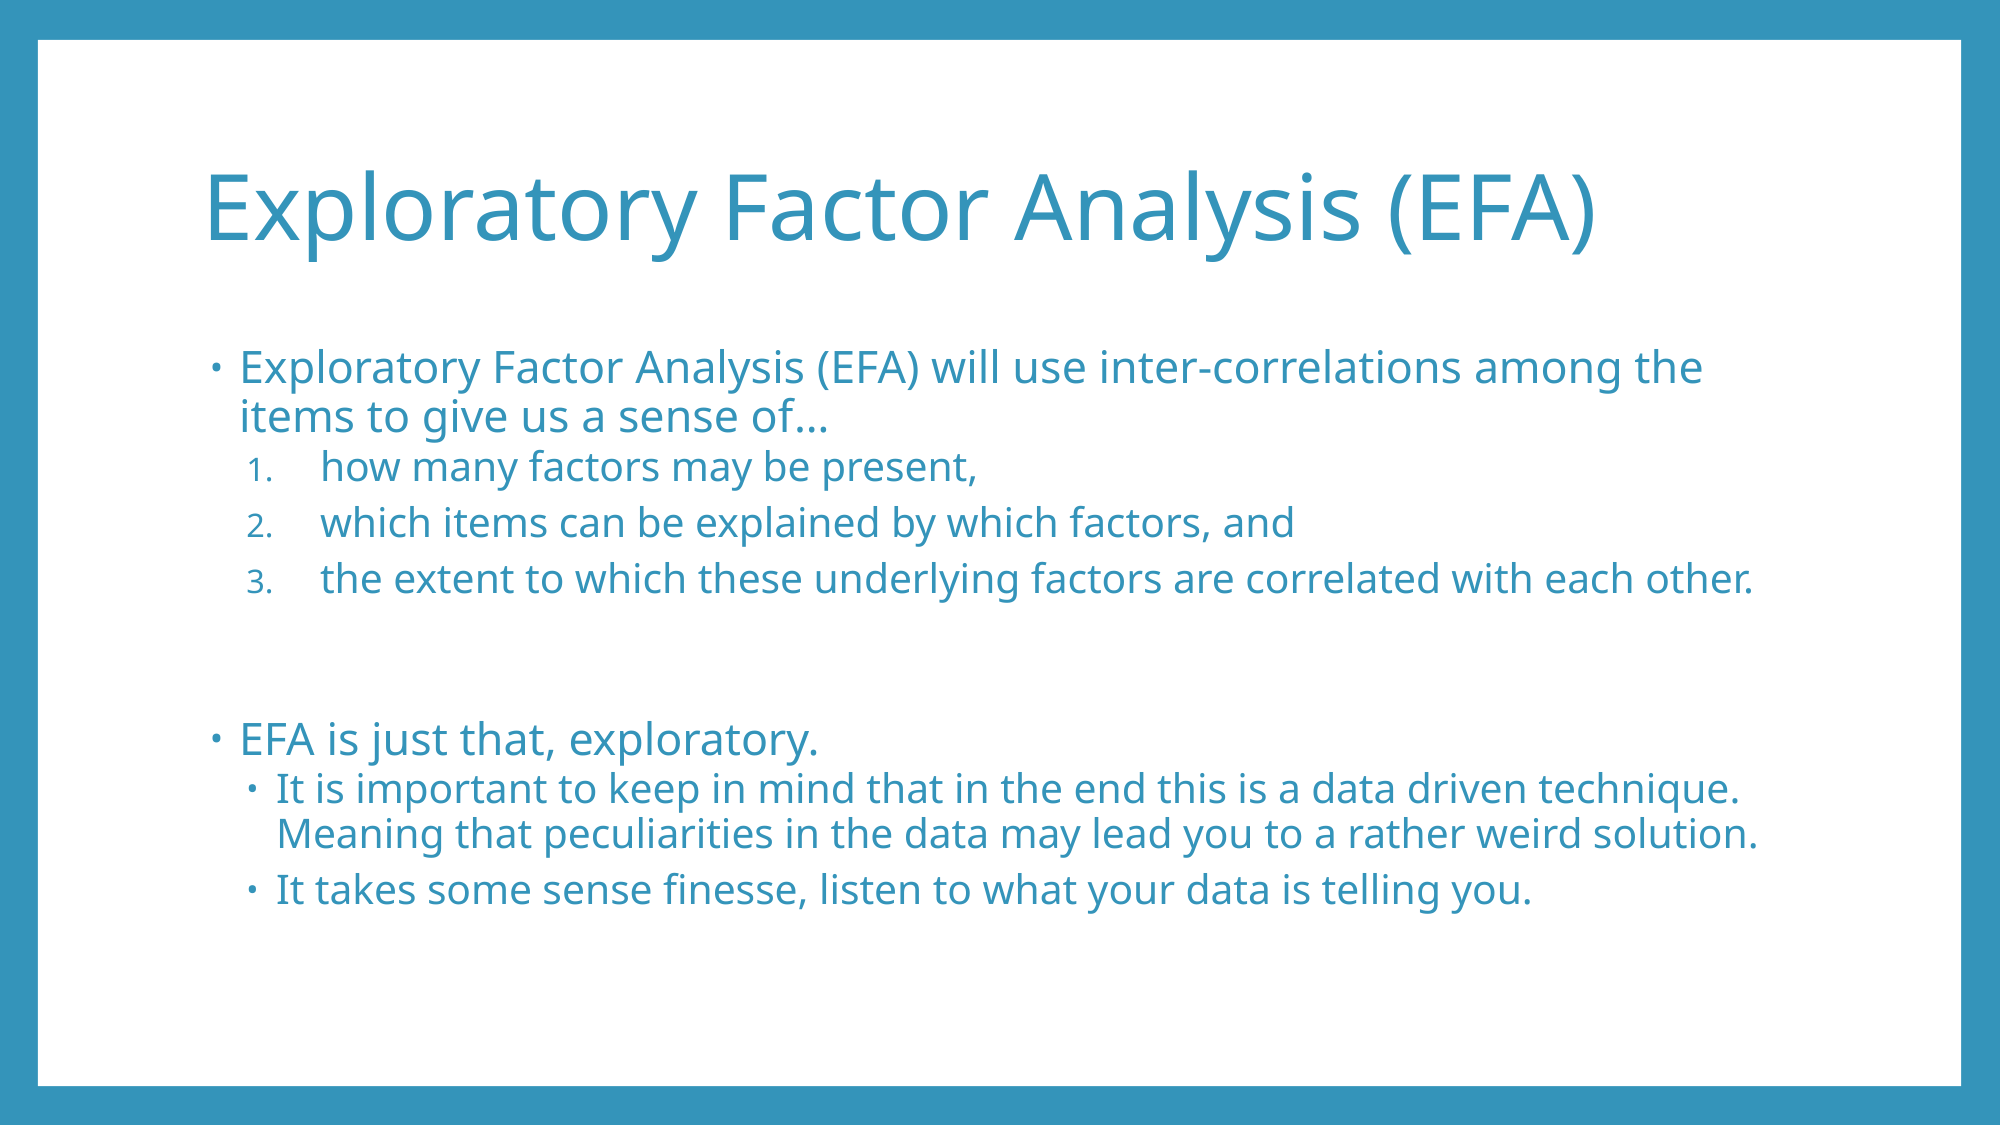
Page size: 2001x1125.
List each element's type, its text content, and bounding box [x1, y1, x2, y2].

list Exploratory Factor Analysis (EFA) will use inter-correlations among the items to give us a sense of… how many factors may be present, which items can be explained by which factors, and the extent to which these underlying factors are correlated with each other. EFA is just that, exploratory. It is important to keep in mind that in the end this is a data driven technique. Meaning that peculiarities in the data may lead you to a rather weird solution. It takes some sense finesse, listen to what your data is telling you. [187, 337, 1808, 1000]
title Exploratory Factor Analysis (EFA) [187, 99, 1808, 323]
